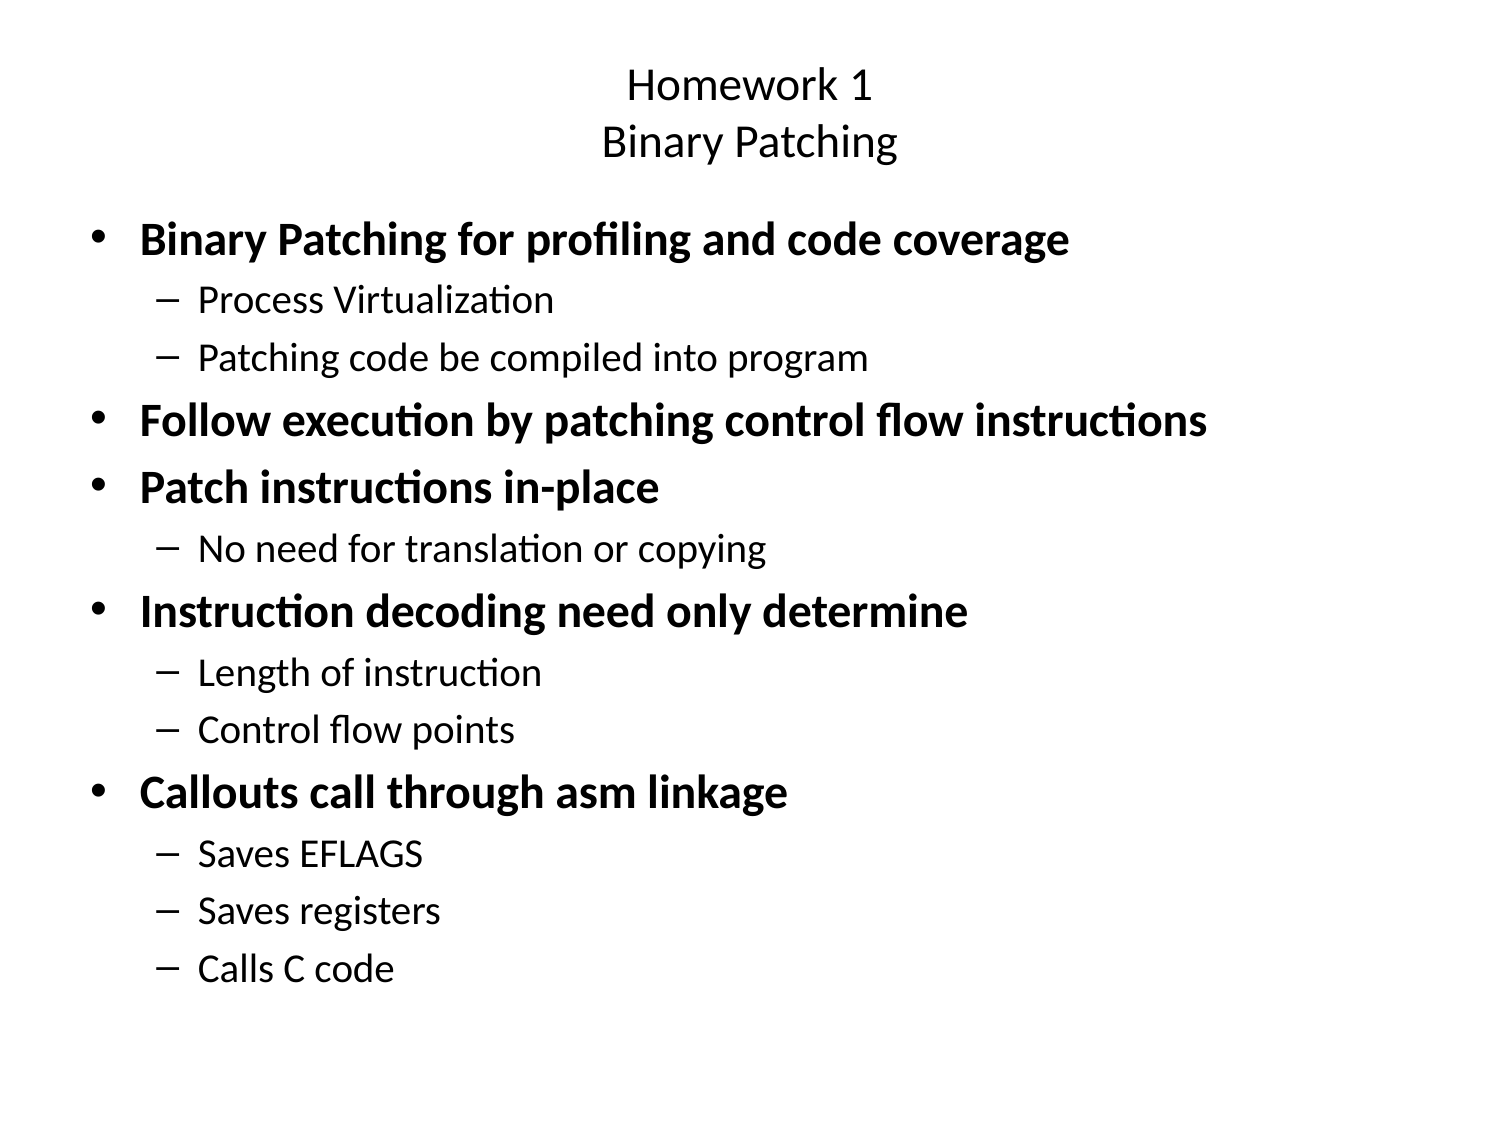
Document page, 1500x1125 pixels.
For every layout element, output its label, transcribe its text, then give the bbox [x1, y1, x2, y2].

list Binary Patching for profiling and code coverage Process Virtualization Patching code be compiled into program Follow execution by patching control flow instructions Patch instructions in-place No need for translation or copying Instruction decoding need only determine Length of instruction Control flow points Callouts call through asm linkage Saves EFLAGS Saves registers Calls C code [75, 200, 1425, 1005]
title Homework 1 Binary Patching [75, 45, 1425, 175]
